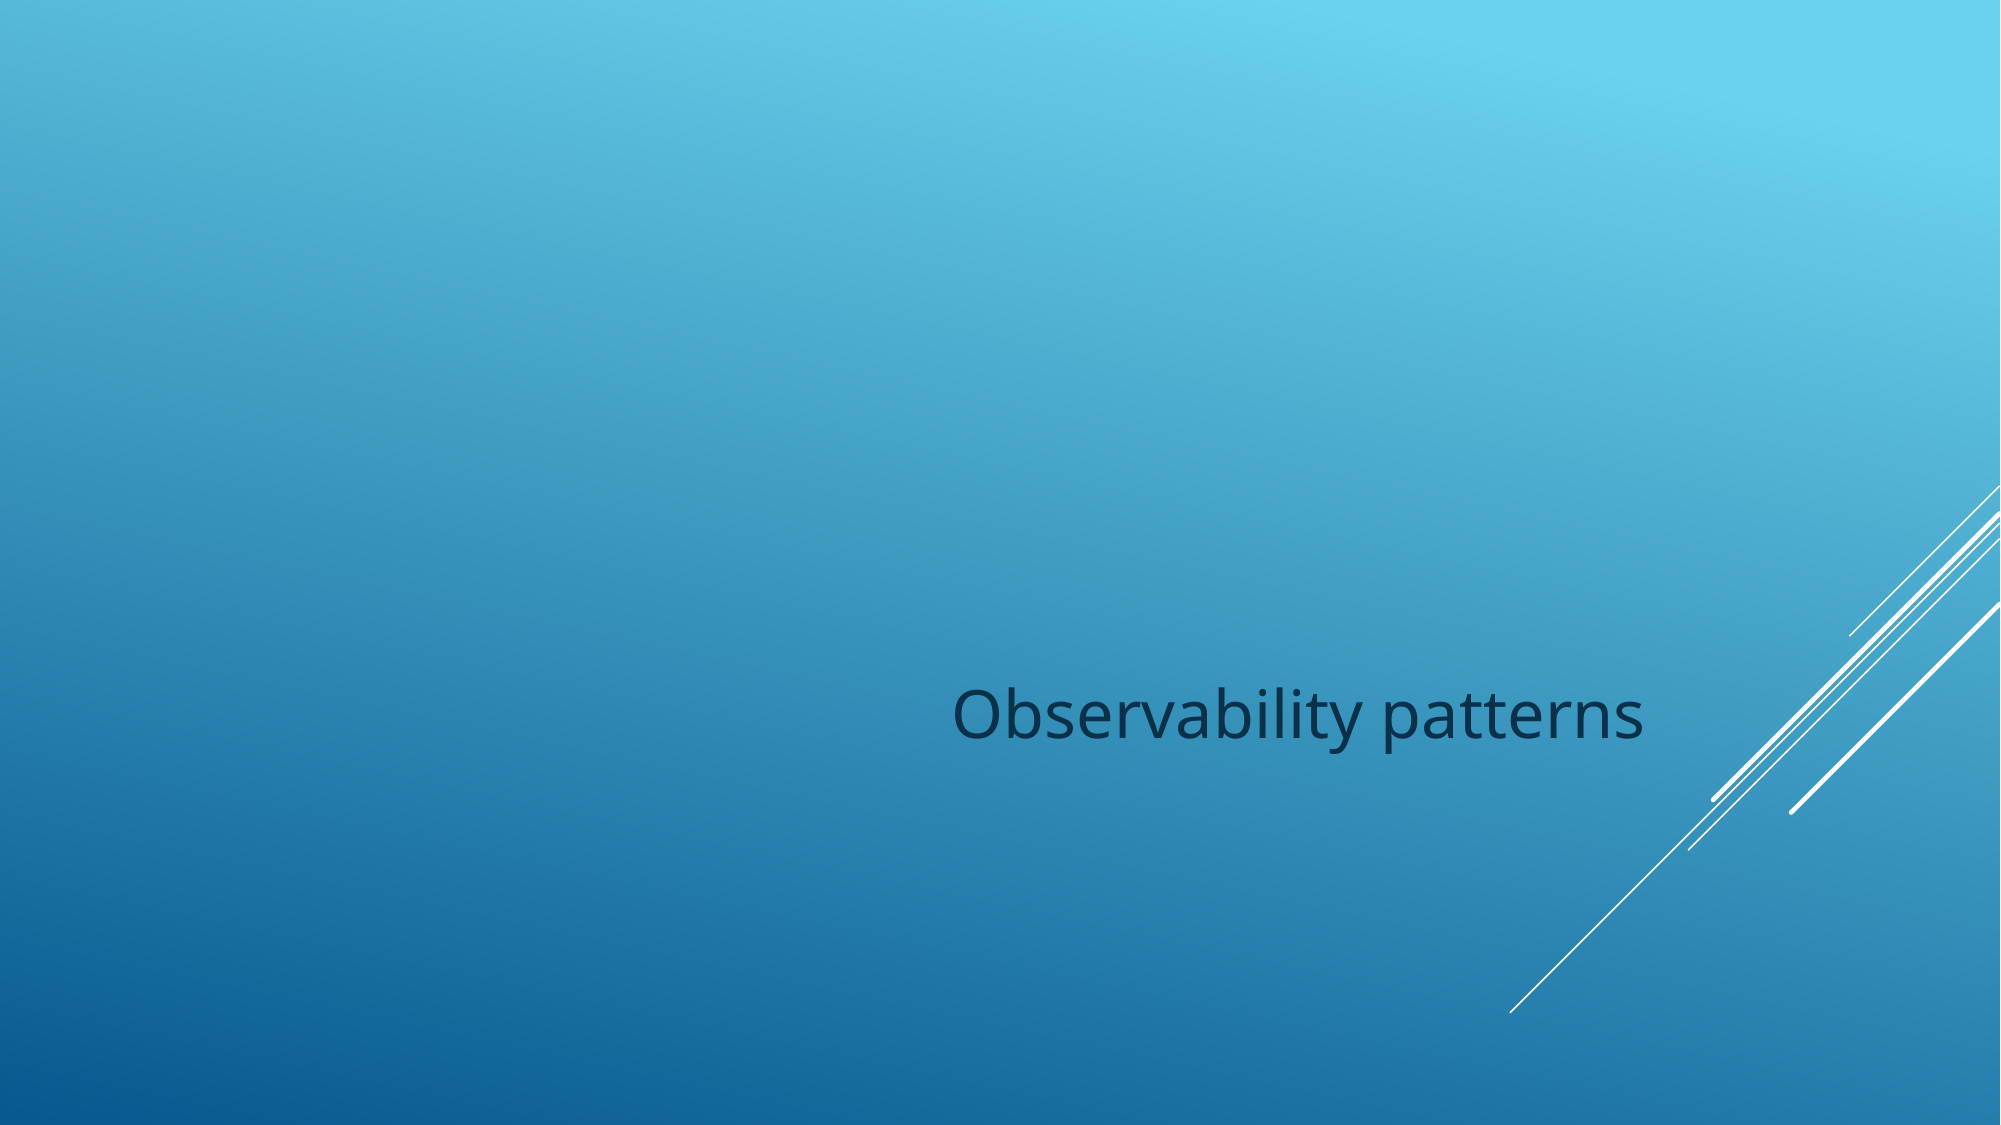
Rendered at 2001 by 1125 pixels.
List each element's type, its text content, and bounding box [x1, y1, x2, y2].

text_box Observability patterns [44, 631, 1662, 760]
